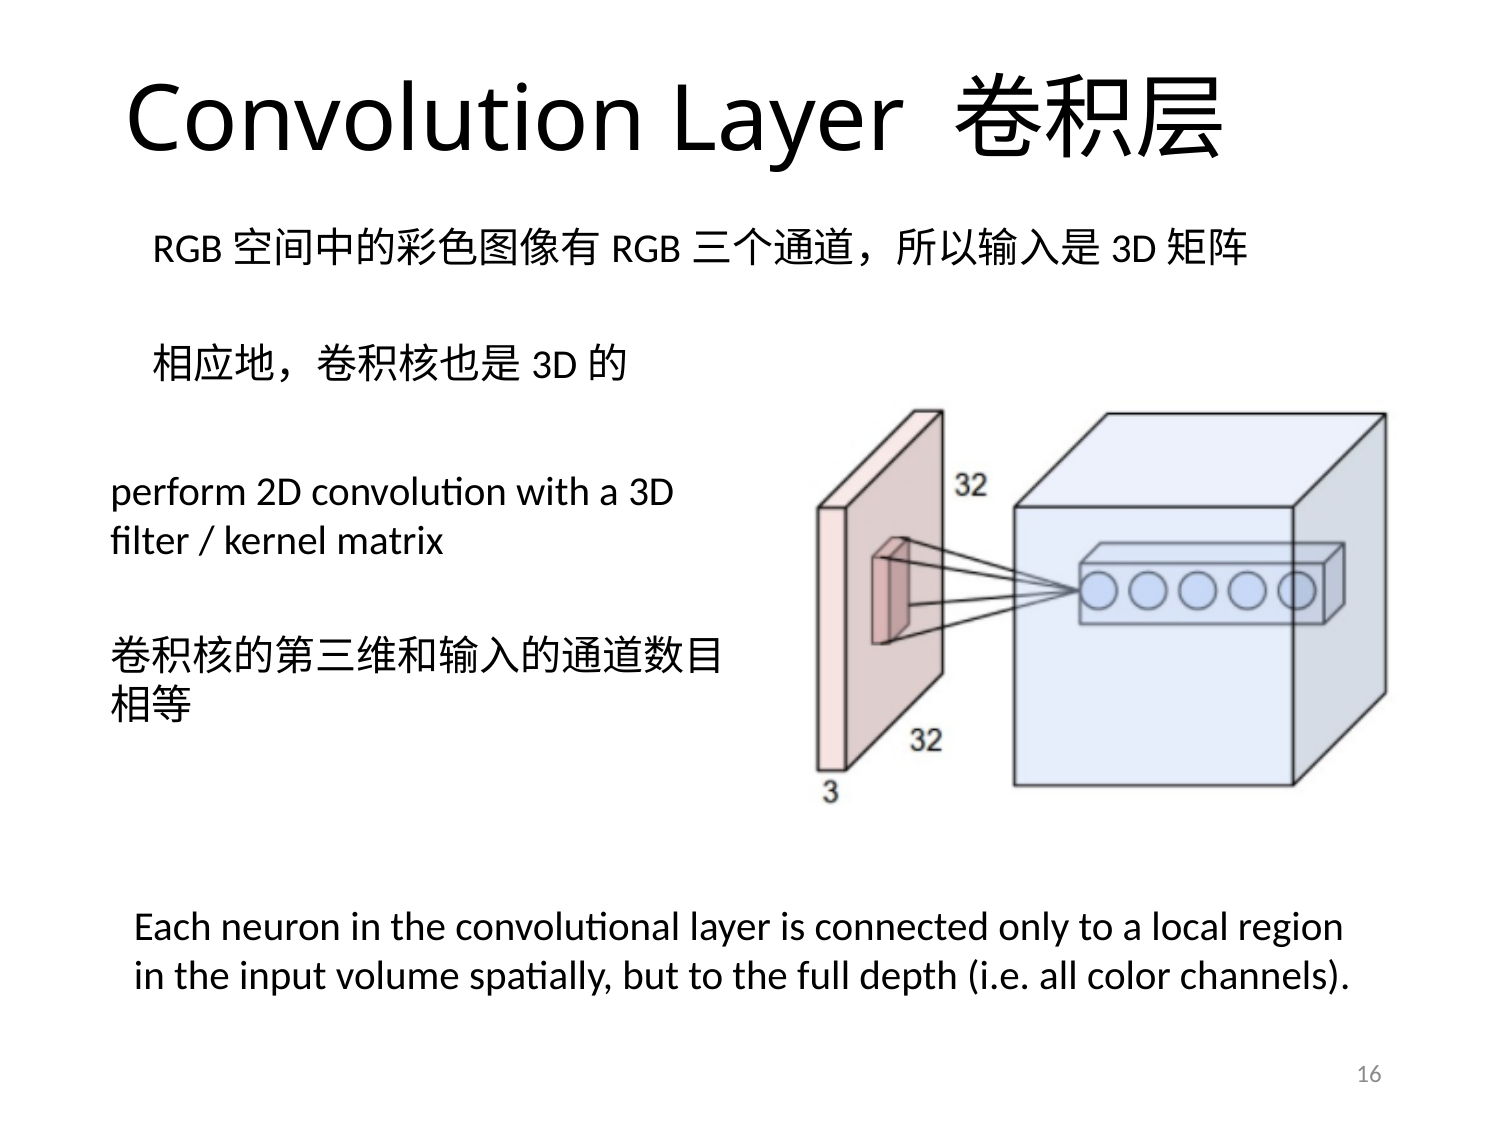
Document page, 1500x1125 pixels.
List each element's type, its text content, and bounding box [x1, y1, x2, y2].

text_box Each neuron in the convolutional layer is connected only to a local region in the input volume spatially, but to the full depth (i.e. all color channels). [128, 893, 1372, 1004]
text_box RGB空间中的彩色图像有RGB三个通道，所以输入是3D矩阵 相应地，卷积核也是3D的 [146, 215, 1353, 393]
title Convolution Layer 卷积层 [109, 51, 1391, 190]
text_box perform 2D convolution with a 3D filter / kernel matrix 卷积核的第三维和输入的通道数目相等 [104, 458, 700, 734]
slide_number 16 [1059, 1042, 1397, 1103]
picture [700, 378, 1400, 814]
